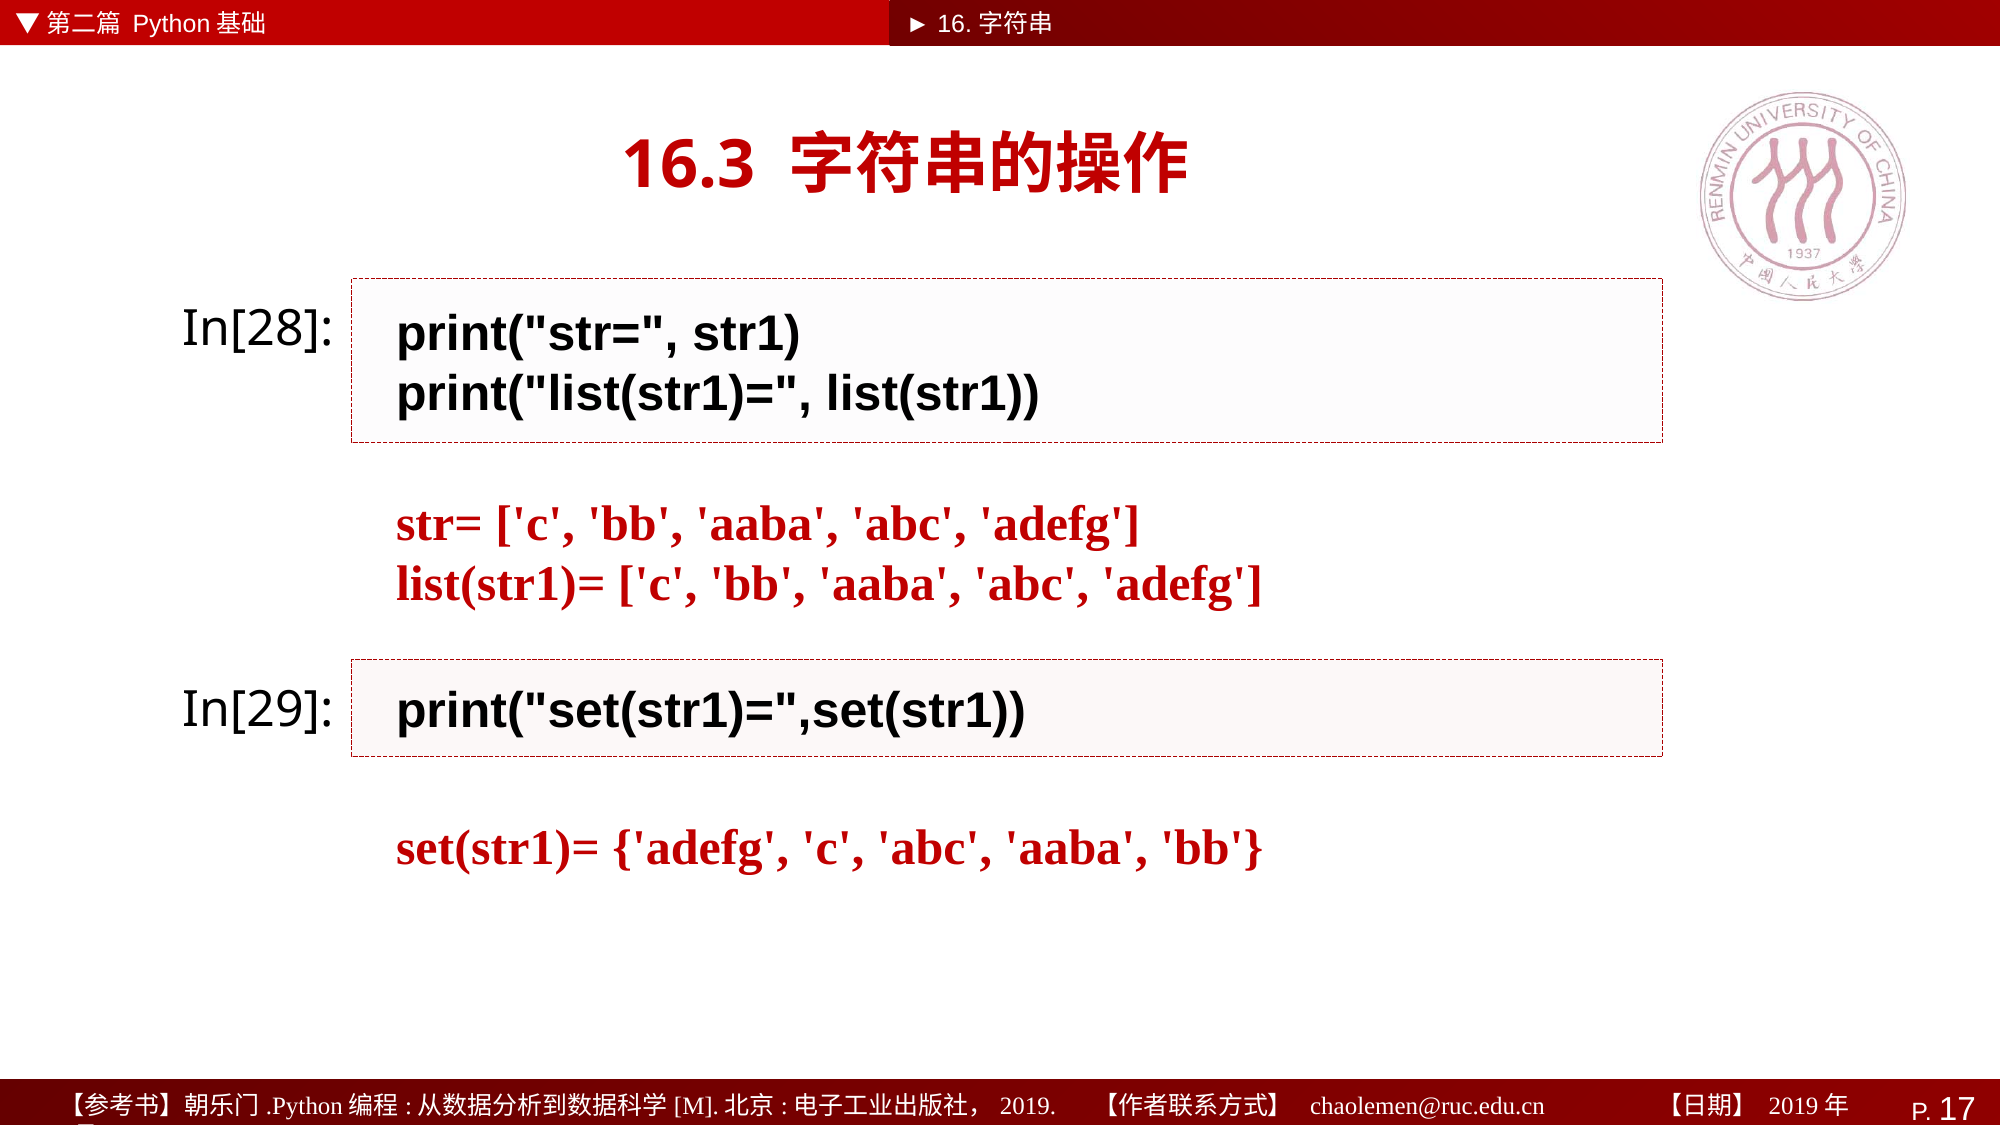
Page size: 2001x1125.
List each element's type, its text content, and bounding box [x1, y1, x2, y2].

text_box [167, 659, 1663, 894]
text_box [167, 278, 1663, 633]
picture [1696, 89, 1910, 304]
list ▼第二篇 Python基础 [0, 0, 725, 43]
title 16.3 字符串的操作 [101, 92, 1710, 229]
list ► 16.字符串 [890, 0, 1249, 43]
